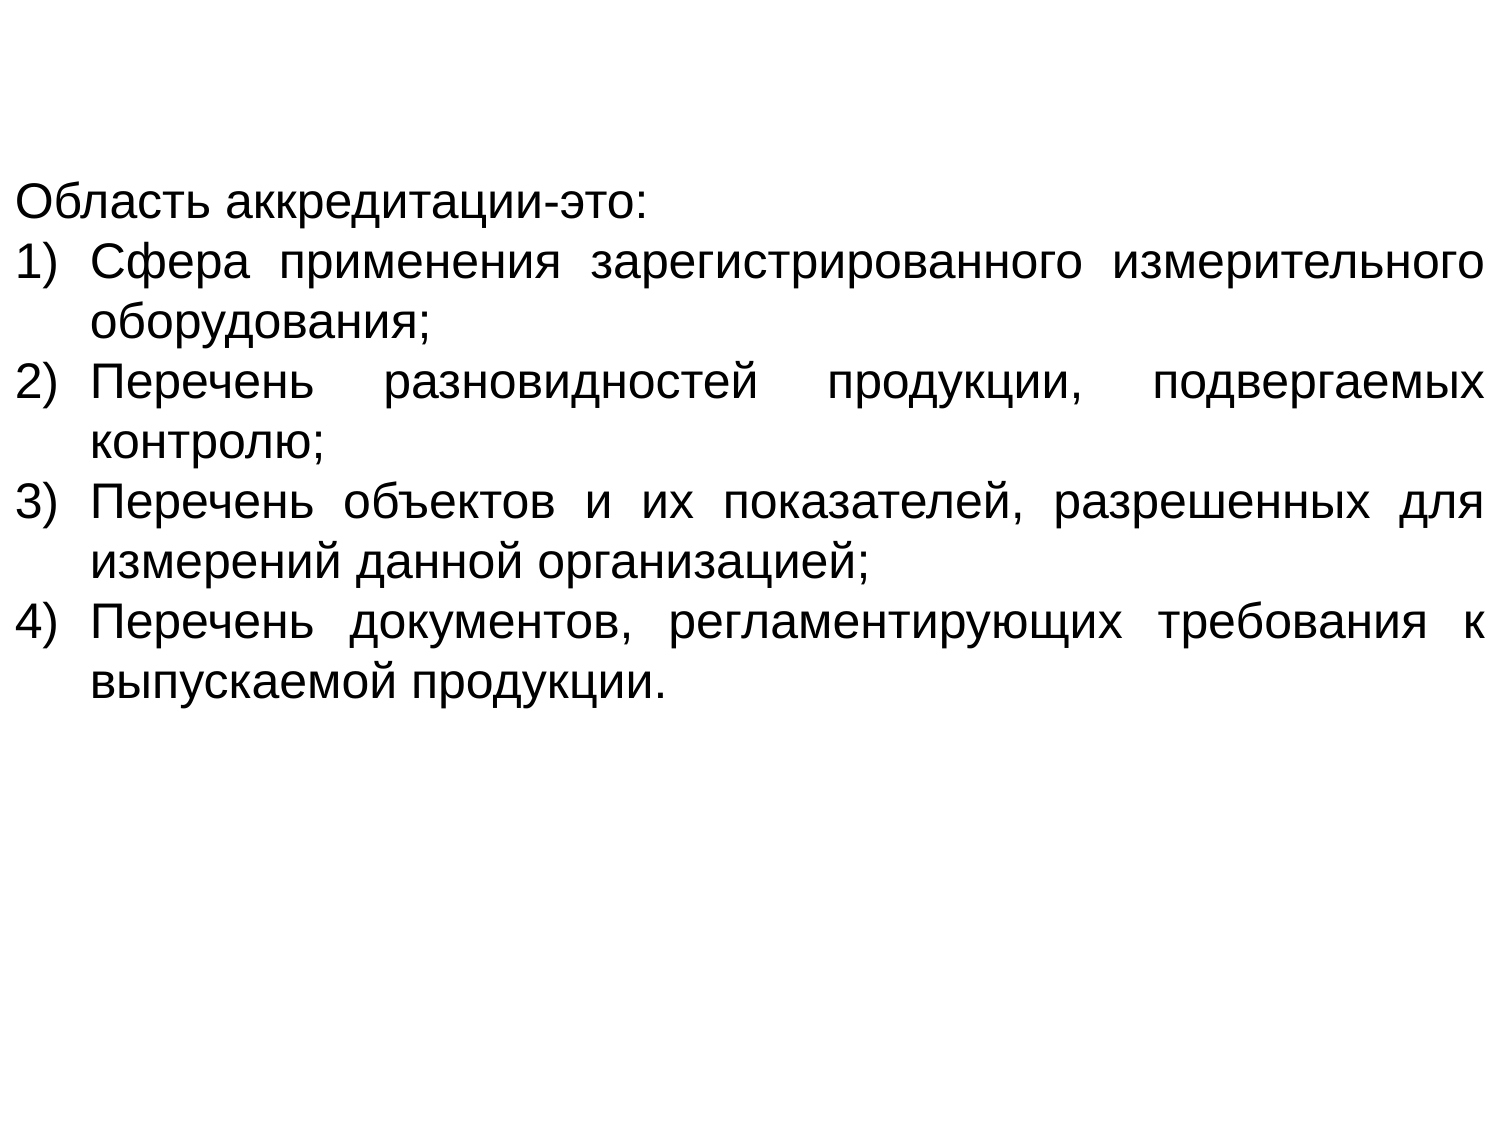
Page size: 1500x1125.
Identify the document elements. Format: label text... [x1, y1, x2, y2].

text_box Область аккредитации-это: Сфера применения зарегистрированного измерительного оборудования; Перечень разновидностей продукции, подвергаемых контролю; Перечень объектов и их показателей, разрешенных для измерений данной организацией; Перечень документов, регламентирующих требования к выпускаемой продукции. [0, 160, 1500, 716]
